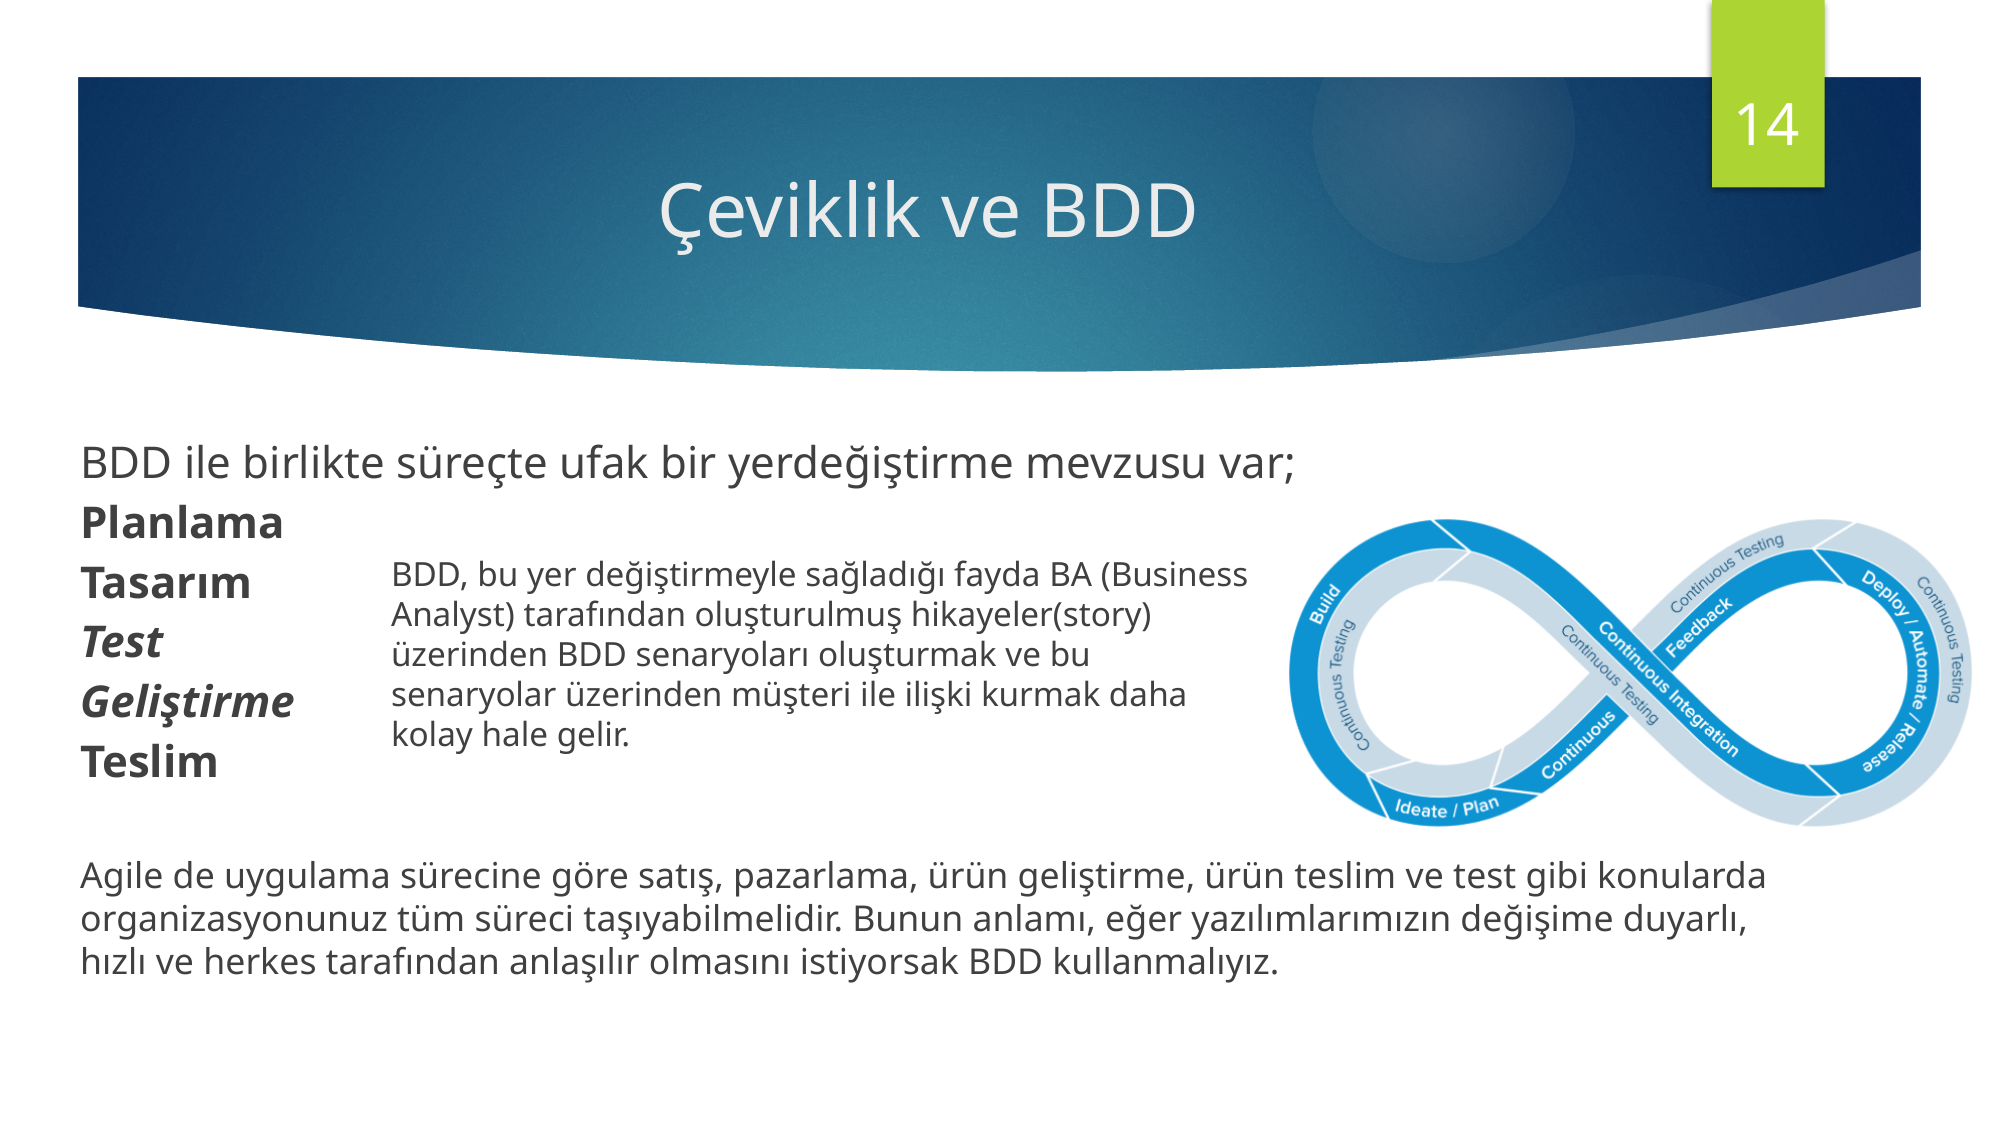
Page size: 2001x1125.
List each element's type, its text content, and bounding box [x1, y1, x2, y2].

text_box BDD, bu yer değiştirmeyle sağladığı fayda BA (Business Analyst) tarafından oluşturulmuş hikayeler(story) üzerinden BDD senaryoları oluşturmak ve bu senaryolar üzerinden müşteri ile ilişki kurmak daha kolay hale gelir. [376, 545, 1266, 760]
slide_number 14 [1698, 48, 1836, 175]
picture [1272, 490, 1996, 851]
list BDD ile birlikte süreçte ufak bir yerdeğiştirme mevzusu var; Planlama Tasarım Test Geliştirme Teslim Agile de uygulama sürecine göre satış, pazarlama, ürün geliştirme, ürün teslim ve test gibi konularda organizasyonunuz tüm süreci taşıyabilmelidir. Bunun anlamı, eğer yazılımlarımızın değişime duyarlı, hızlı ve herkes tarafından anlaşılır olmasını istiyorsak BDD kullanmalıyız. [65, 423, 1836, 994]
title Çeviklik ve BDD [642, 149, 2000, 266]
